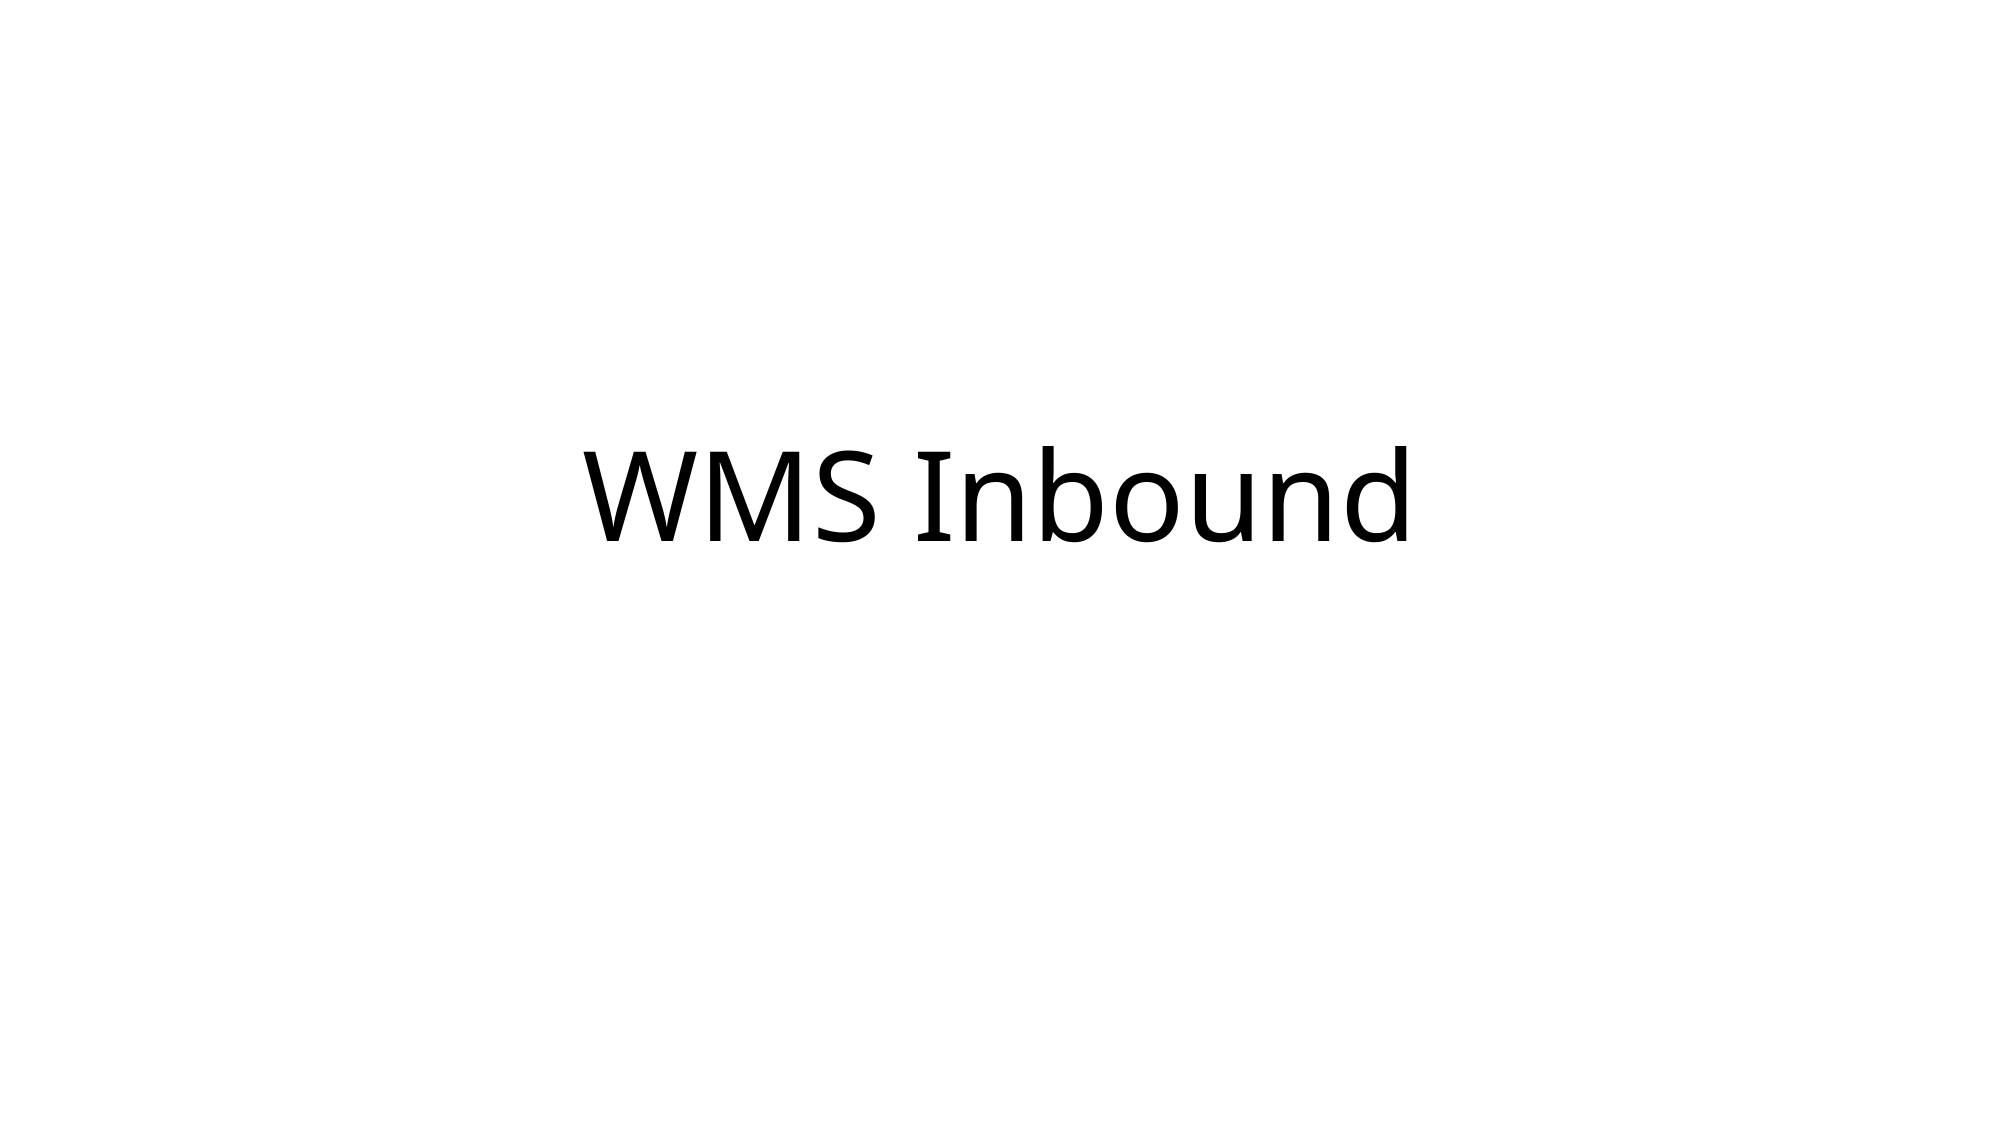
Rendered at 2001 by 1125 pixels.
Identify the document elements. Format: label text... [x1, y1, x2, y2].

title WMS Inbound [249, 184, 1750, 576]
